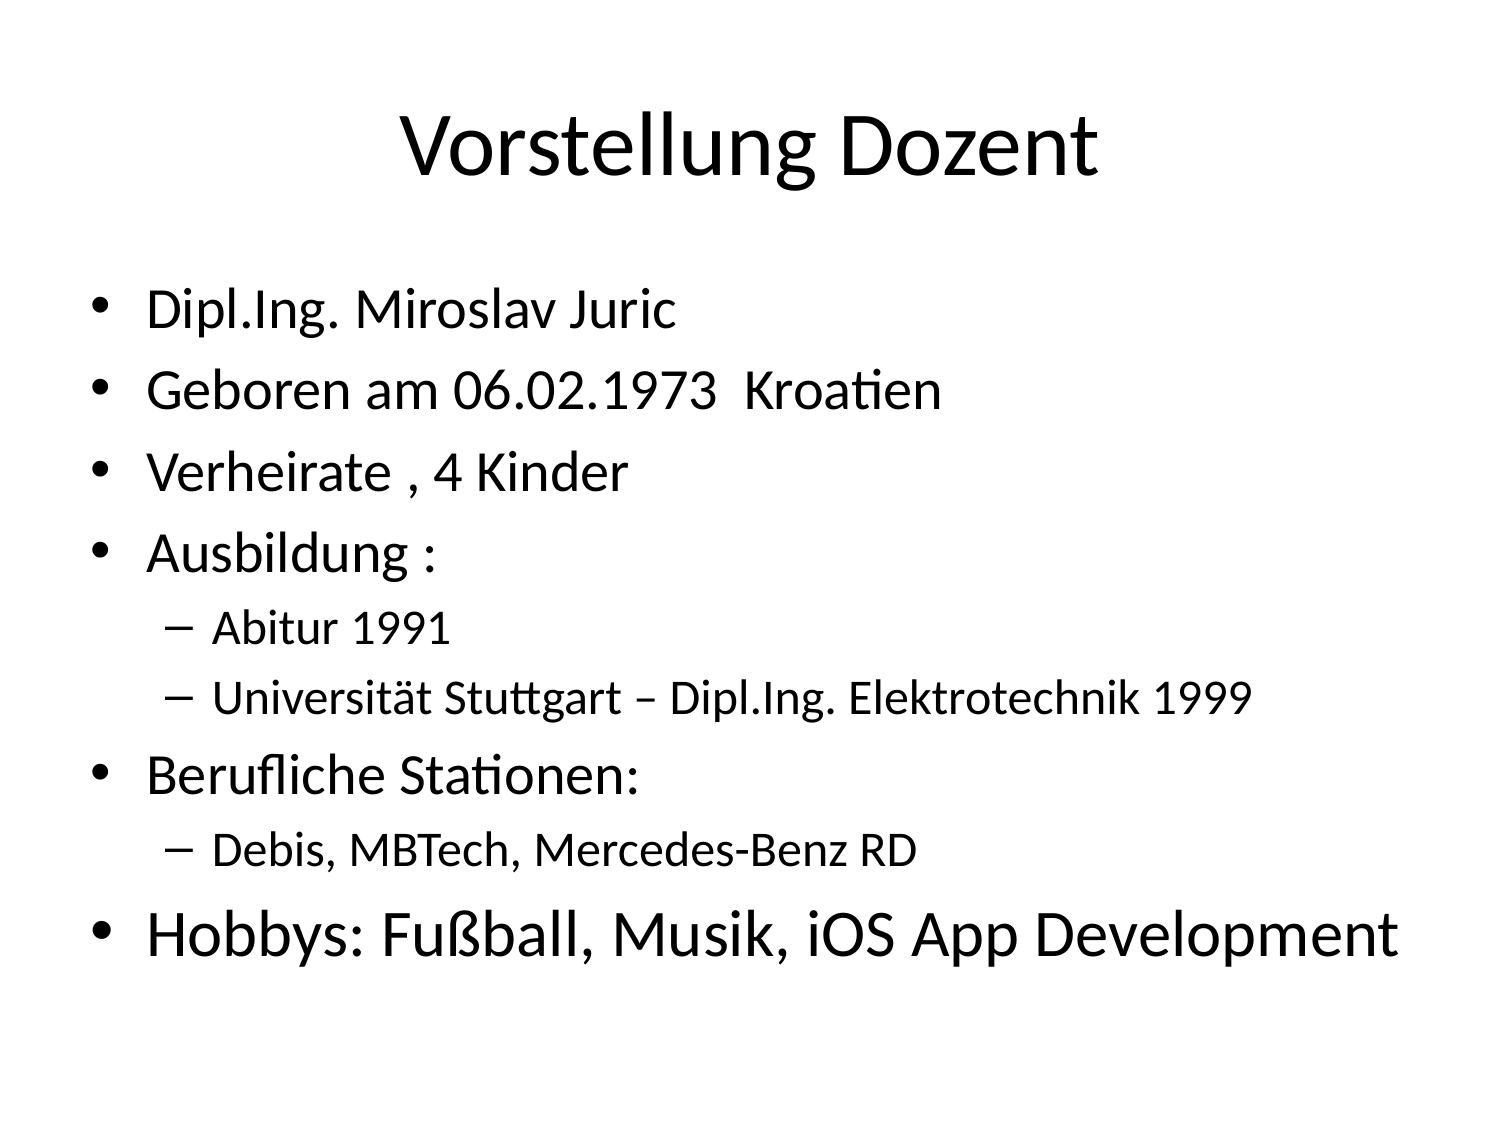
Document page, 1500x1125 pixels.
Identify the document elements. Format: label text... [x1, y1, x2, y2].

title Vorstellung Dozent [75, 45, 1425, 233]
list Dipl.Ing. Miroslav Juric Geboren am 06.02.1973 Kroatien Verheirate , 4 Kinder Ausbildung : Abitur 1991 Universität Stuttgart – Dipl.Ing. Elektrotechnik 1999 Berufliche Stationen: Debis, MBTech, Mercedes-Benz RD Hobbys: Fußball, Musik, iOS App Development [75, 262, 1425, 1005]
